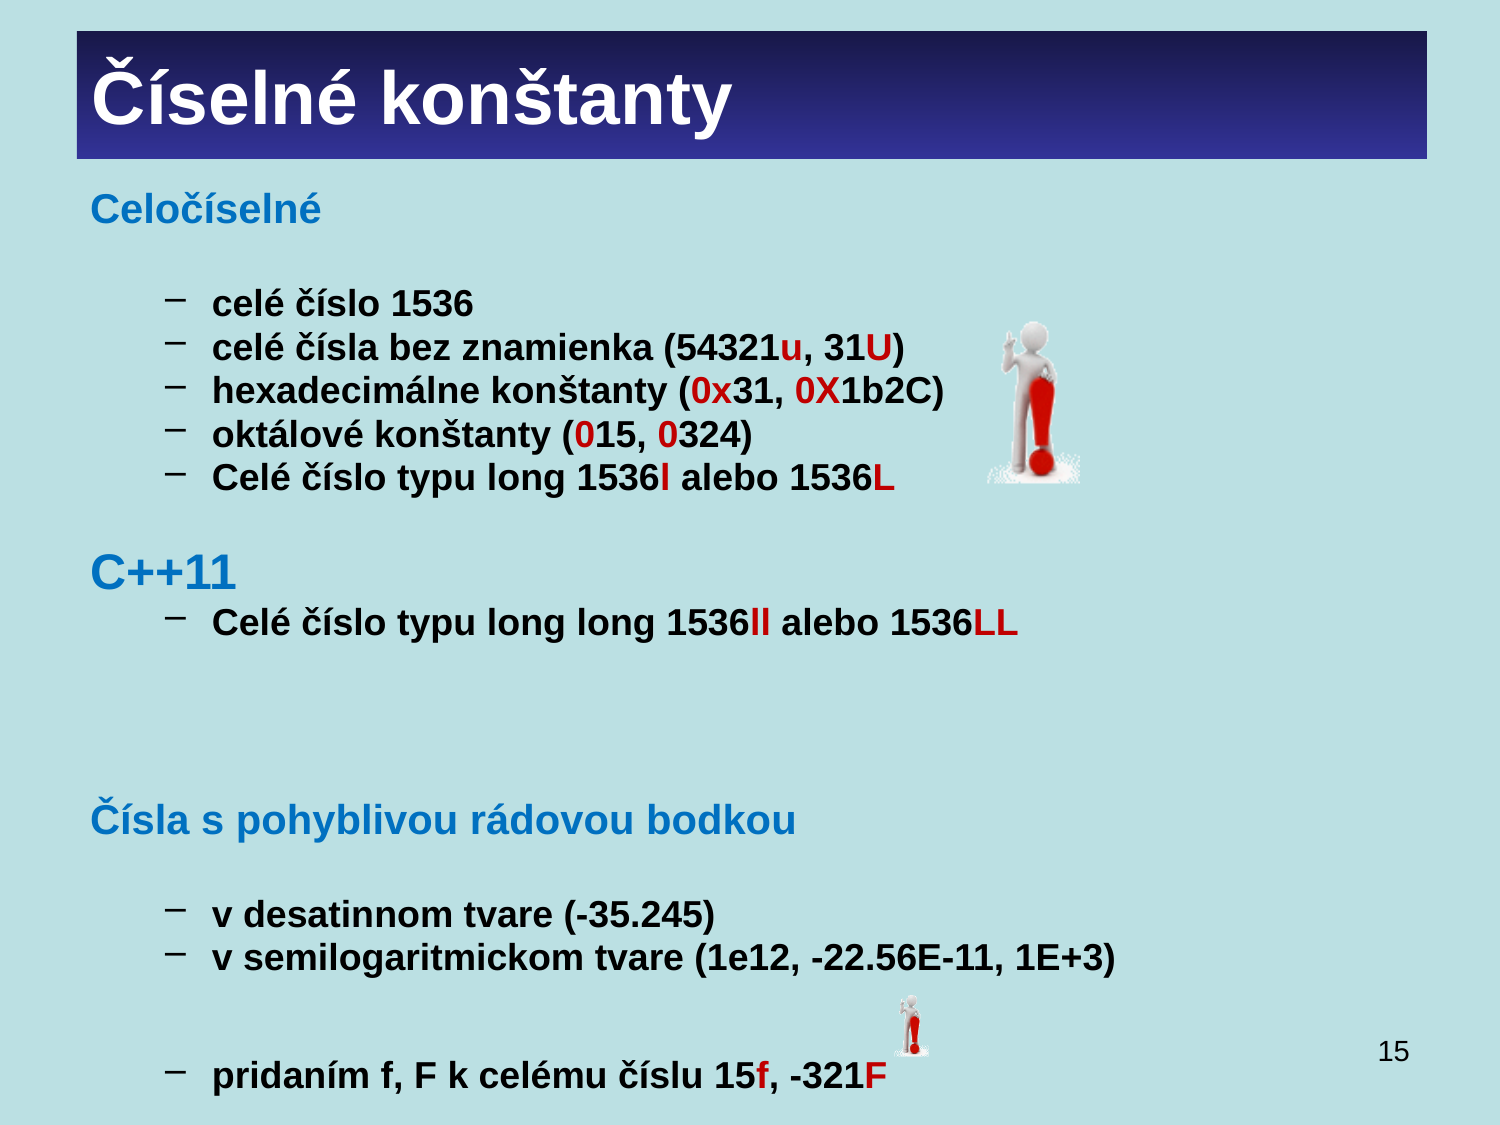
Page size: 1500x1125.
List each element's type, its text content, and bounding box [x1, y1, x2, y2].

list Celočíselné celé číslo 1536 celé čísla bez znamienka (54321u, 31U) hexadecimálne konštanty (0x31, 0X1b2C) oktálové konštanty (015, 0324) Celé číslo typu long 1536l alebo 1536L C++11 Celé číslo typu long long 1536ll alebo 1536LL Čísla s pohyblivou rádovou bodkou v desatinnom tvare (-35.245) v semilogaritmickom tvare (1e12, -22.56E-11, 1E+3) pridaním f, F k celému číslu 15f, -321F [75, 184, 1425, 1083]
picture [892, 987, 929, 1060]
title Číselné konštanty [76, 30, 1428, 159]
slide_number 15 [1074, 1024, 1426, 1103]
picture [985, 302, 1081, 491]
